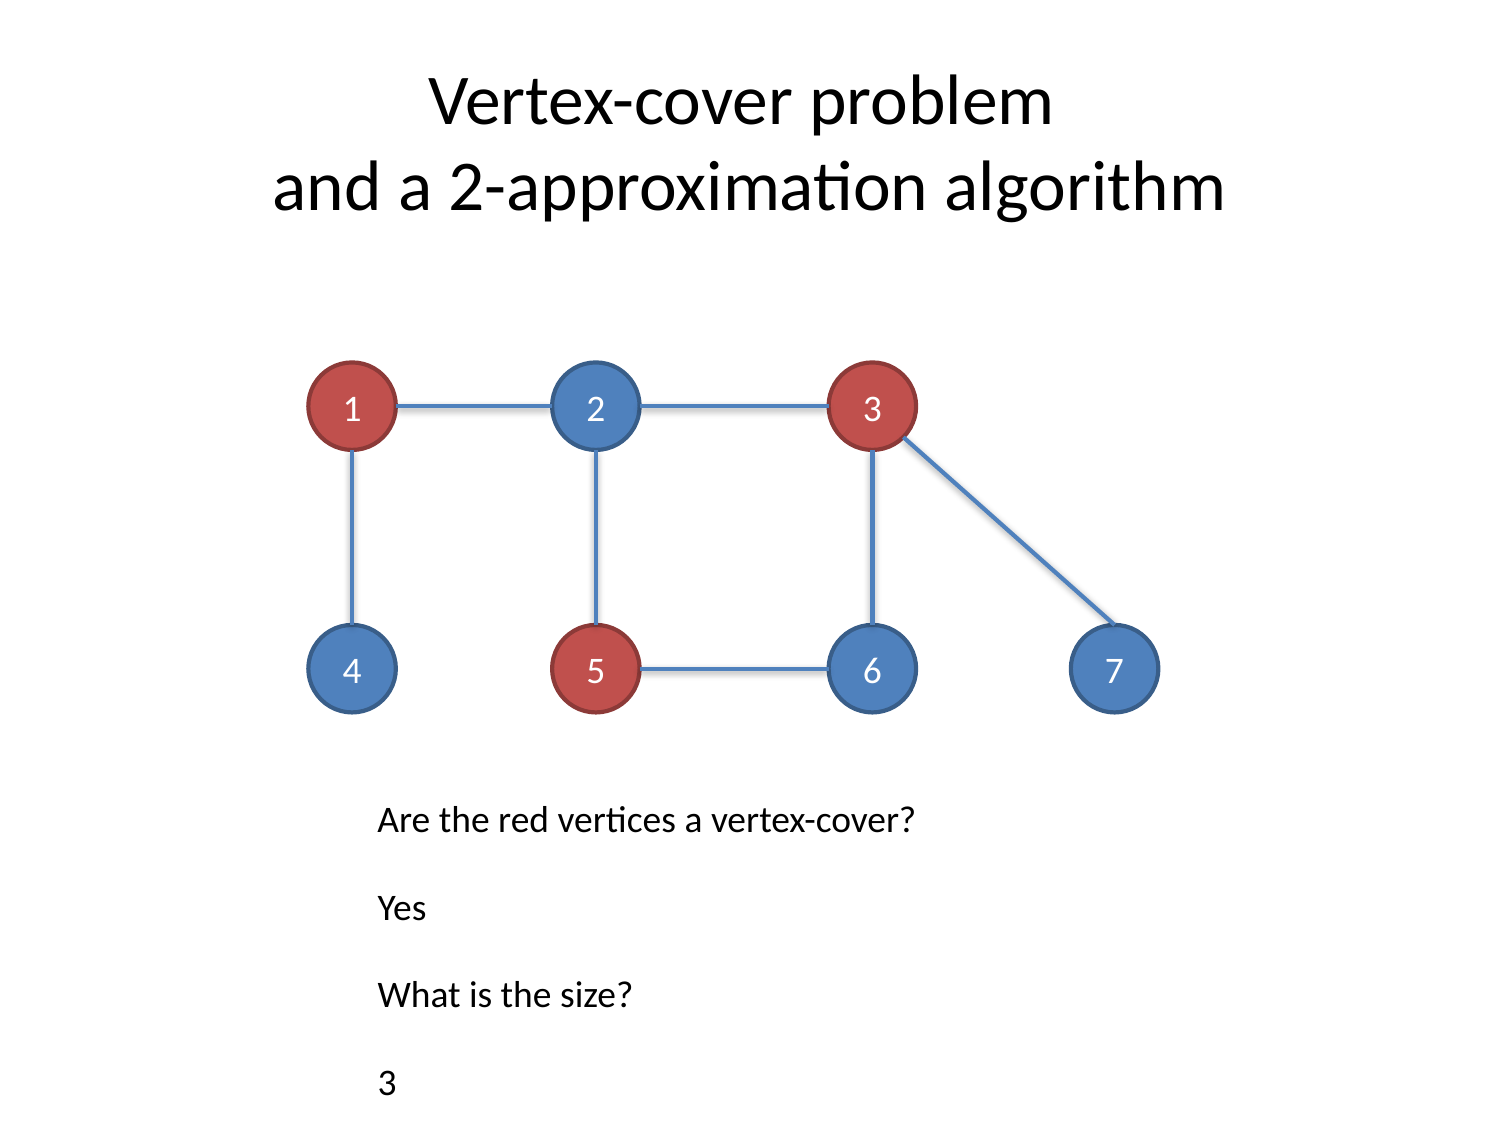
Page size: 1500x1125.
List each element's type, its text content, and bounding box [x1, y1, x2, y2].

text_box 2 [552, 362, 640, 450]
title Vertex-cover problem and a 2-approximation algorithm [75, 45, 1425, 233]
text_box 4 [308, 625, 396, 713]
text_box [903, 436, 1115, 626]
text_box 3 [362, 1049, 463, 1110]
text_box Yes [362, 874, 988, 935]
text_box Are the red vertices a vertex-cover? [362, 787, 988, 848]
text_box 1 [308, 362, 396, 450]
text_box 3 [828, 362, 917, 450]
text_box What is the size? [362, 962, 1225, 1023]
text_box 5 [552, 625, 640, 713]
text_box 6 [828, 625, 917, 713]
text_box 7 [1070, 625, 1159, 713]
